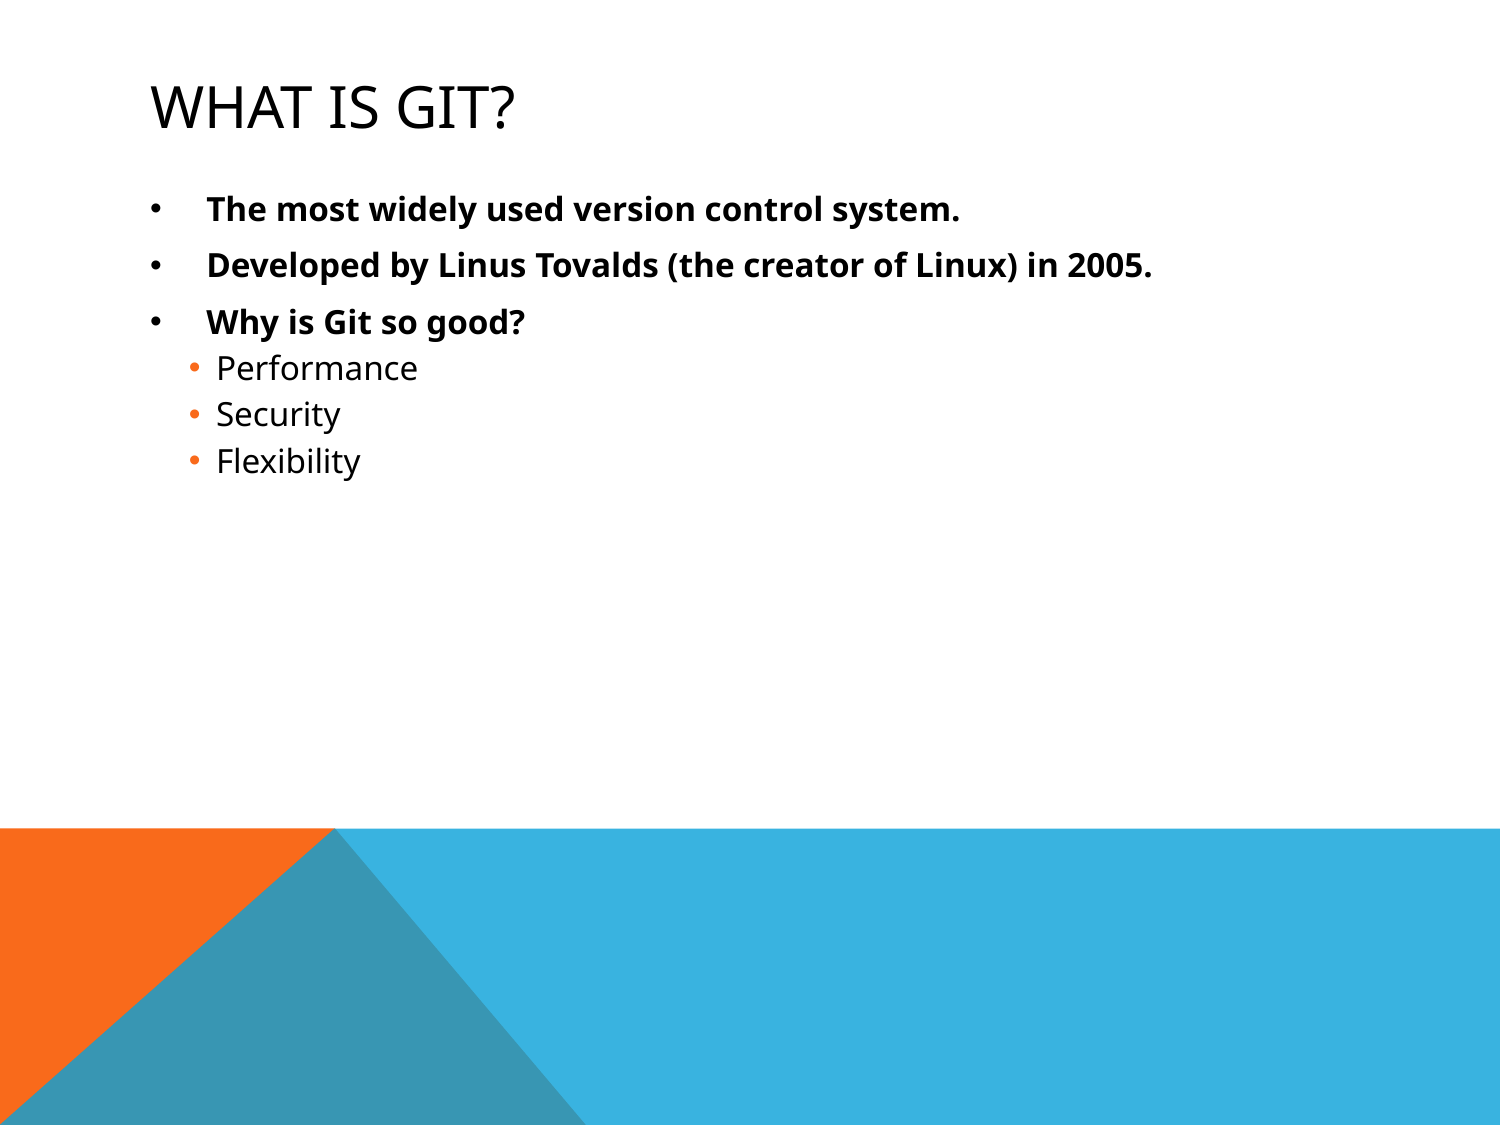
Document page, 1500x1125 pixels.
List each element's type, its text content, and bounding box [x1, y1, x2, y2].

title What is git? [135, 60, 1369, 150]
list The most widely used version control system. Developed by Linus Tovalds (the creator of Linux) in 2005. Why is Git so good? Performance Security Flexibility [135, 180, 1369, 535]
